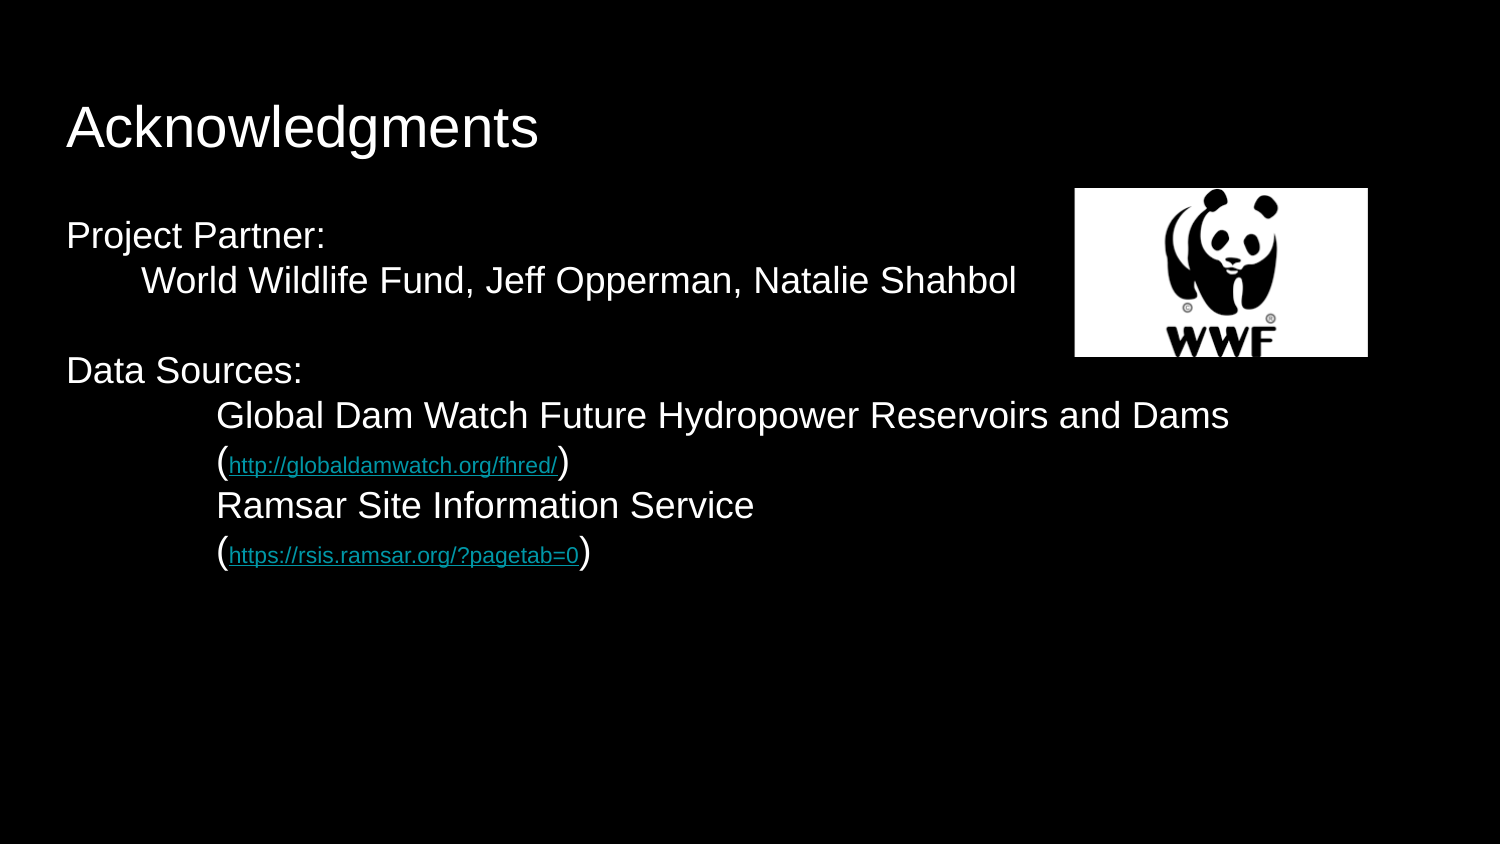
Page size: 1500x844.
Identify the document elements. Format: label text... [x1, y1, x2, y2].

picture [1071, 188, 1373, 358]
title Acknowledgments [51, 74, 1449, 169]
list Project Partner: World Wildlife Fund, Jeff Opperman, Natalie Shahbol Data Sources: Global Dam Watch Future Hydropower Reservoirs and Dams (http://globaldamwatch.org/fhred/) Ramsar Site Information Service (https://rsis.ramsar.org/?pagetab=0) [51, 189, 1449, 750]
